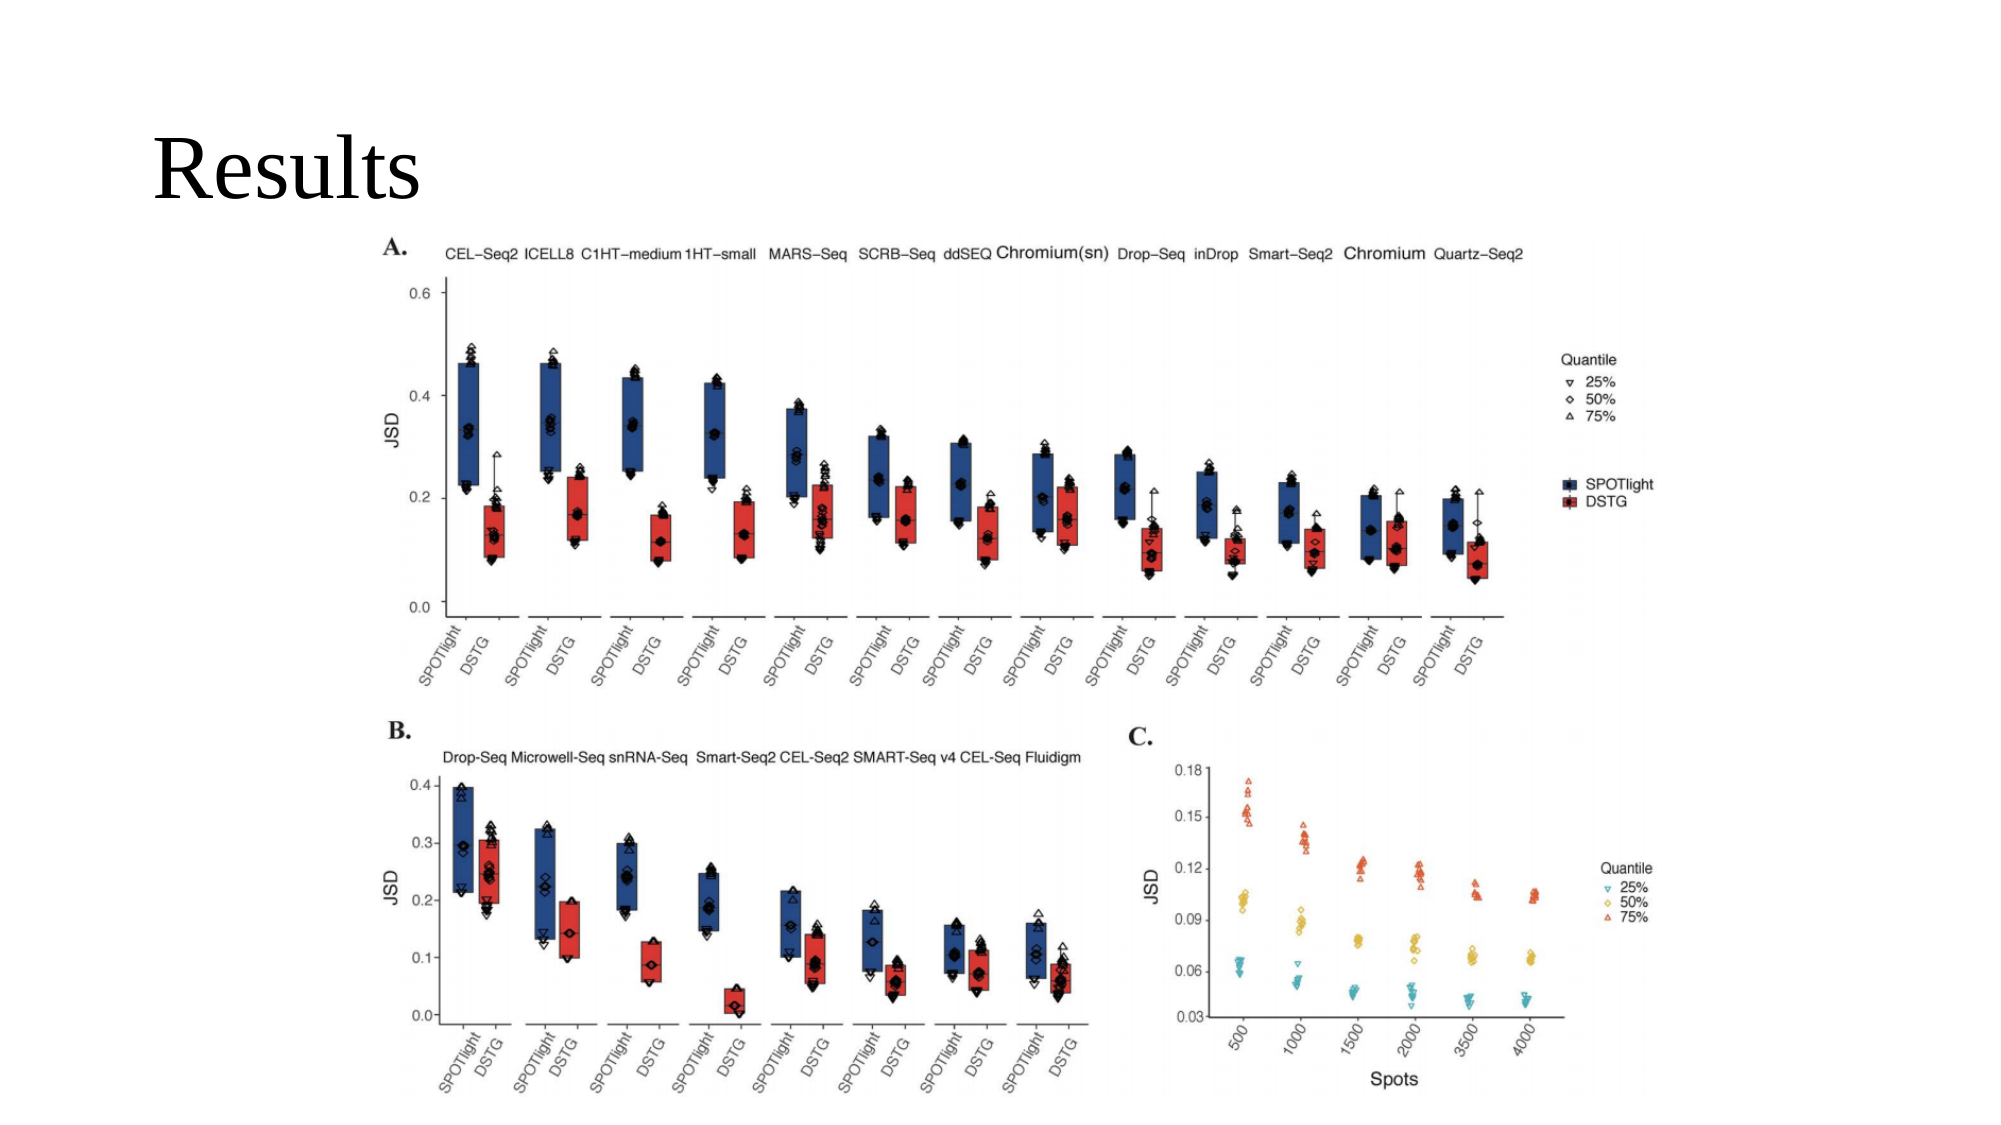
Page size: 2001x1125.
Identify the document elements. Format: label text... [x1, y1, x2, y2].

picture [358, 222, 1678, 1098]
title Results [137, 59, 1863, 278]
